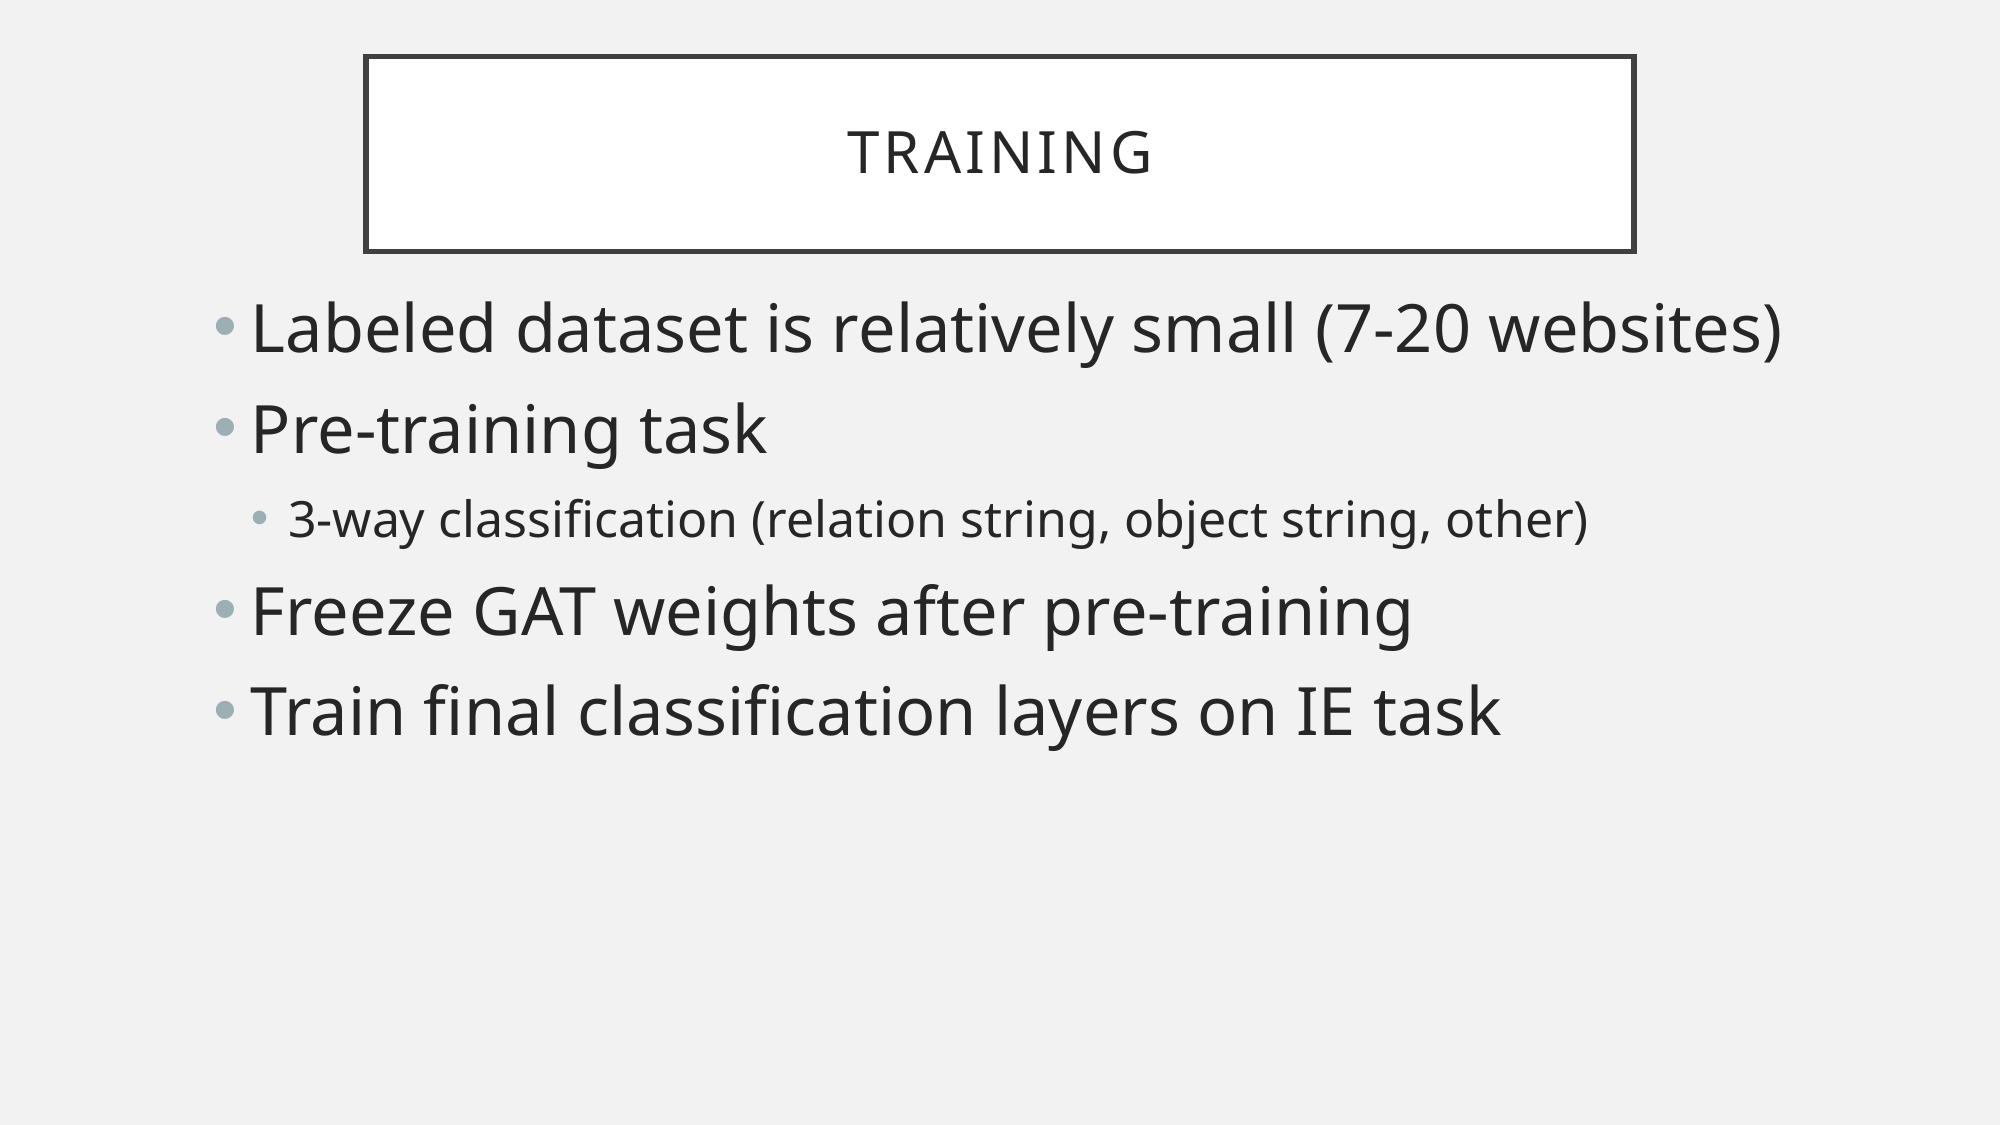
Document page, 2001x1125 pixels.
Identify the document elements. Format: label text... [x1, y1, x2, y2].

list Labeled dataset is relatively small (7-20 websites) Pre-training task 3-way classification (relation string, object string, other) Freeze GAT weights after pre-training Train final classification layers on IE task [198, 278, 1825, 993]
title Training [363, 54, 1637, 254]
